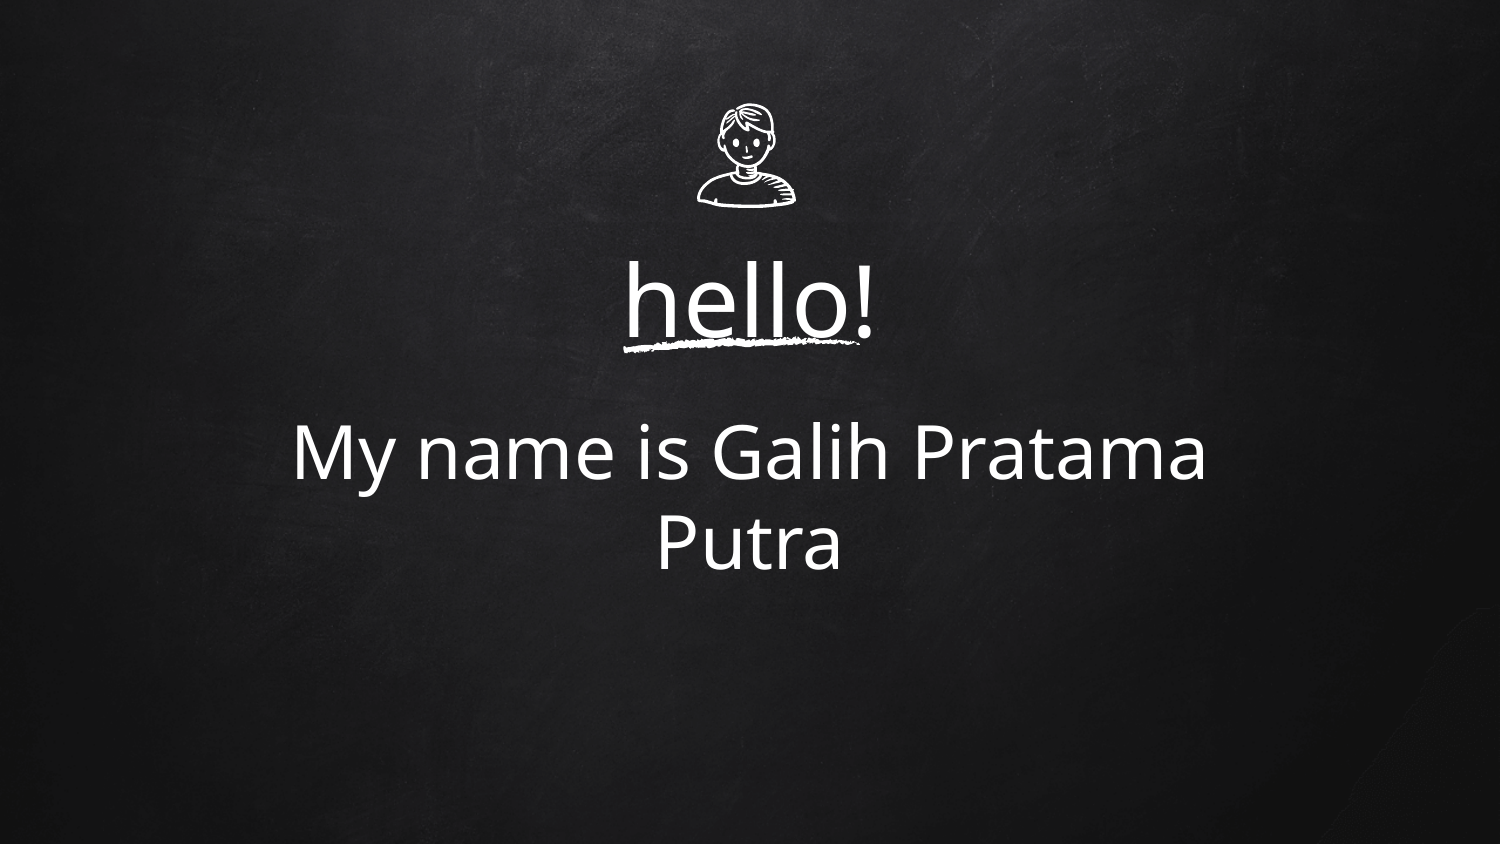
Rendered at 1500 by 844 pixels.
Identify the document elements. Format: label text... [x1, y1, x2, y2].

text_box [623, 336, 860, 354]
picture [0, 0, 1500, 844]
title hello! [302, 222, 1198, 389]
text_box [697, 103, 796, 208]
subtitle My name is Galih Pratama Putra [209, 389, 1291, 519]
